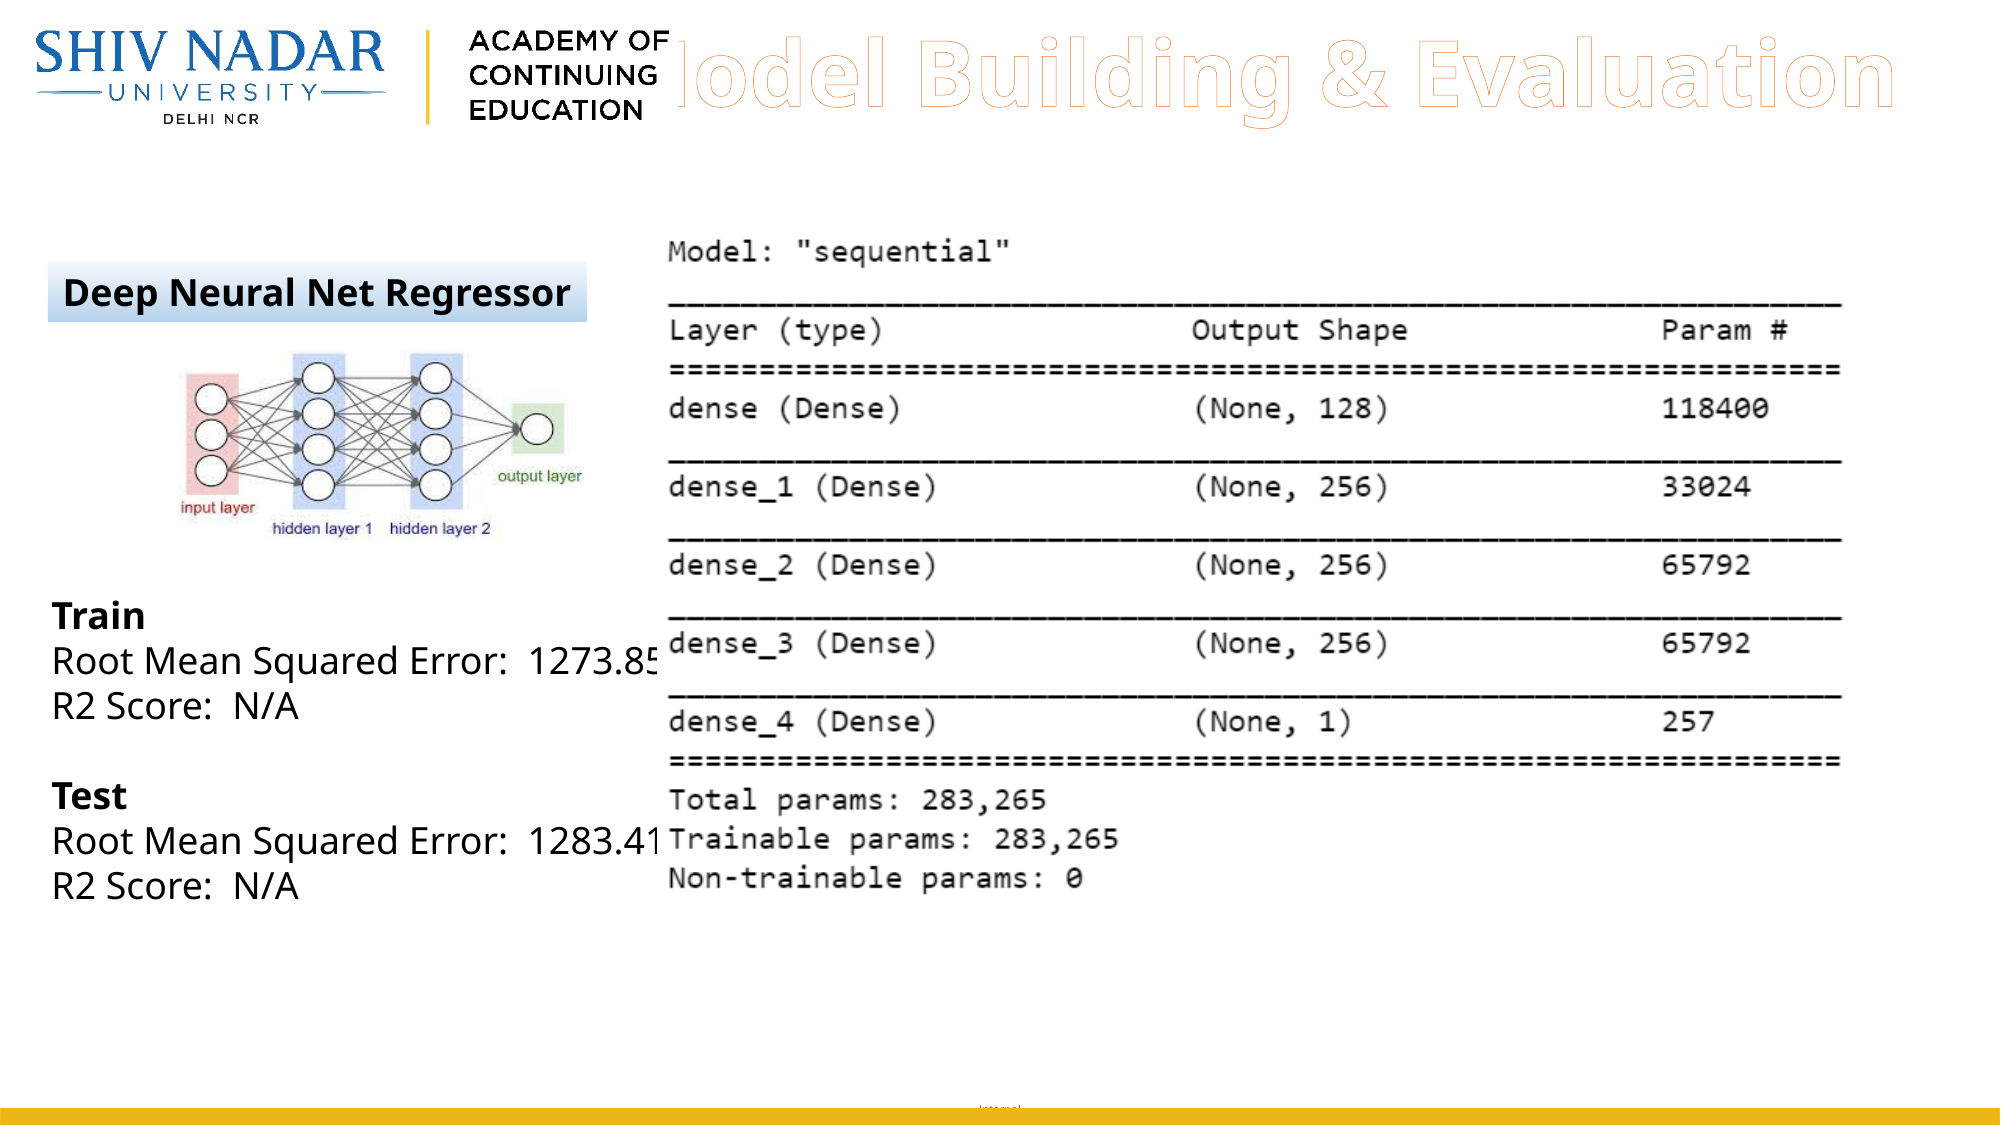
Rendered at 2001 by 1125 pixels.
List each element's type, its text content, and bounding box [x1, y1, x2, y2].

title Model Building & Evaluation [259, 7, 1985, 146]
picture [178, 349, 585, 540]
text_box Deep Neural Net Regressor [47, 261, 587, 322]
picture [36, 26, 678, 127]
picture [657, 218, 1869, 907]
text_box [0, 1107, 2000, 1125]
text_box Train Root Mean Squared Error: 1273.85 R2 Score: N/A Test Root Mean Squared Error: 1283.41 R2 Score: N/A [36, 539, 1037, 915]
